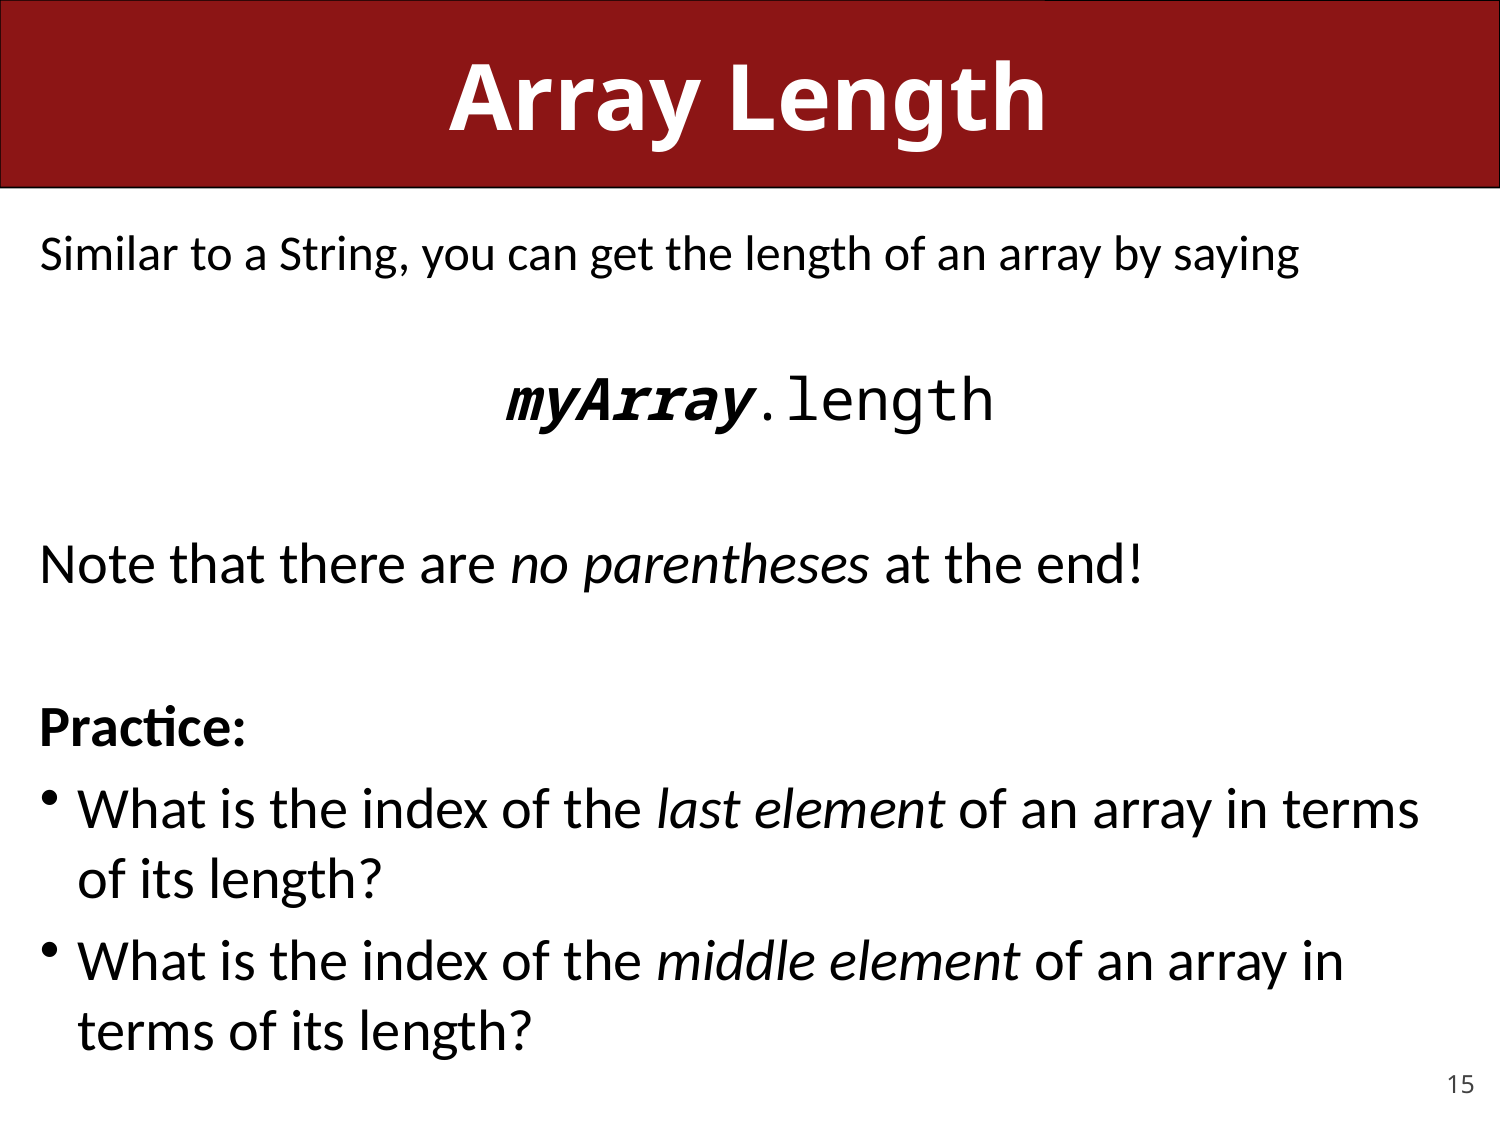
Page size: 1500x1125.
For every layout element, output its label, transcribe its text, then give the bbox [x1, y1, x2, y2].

list Similar to a String, you can get the length of an array by saying myArray.length Note that there are no parentheses at the end! Practice: What is the index of the last element of an array in terms of its length? What is the index of the middle element of an array in terms of its length? [24, 212, 1475, 1063]
title Array Length [75, 0, 1425, 188]
